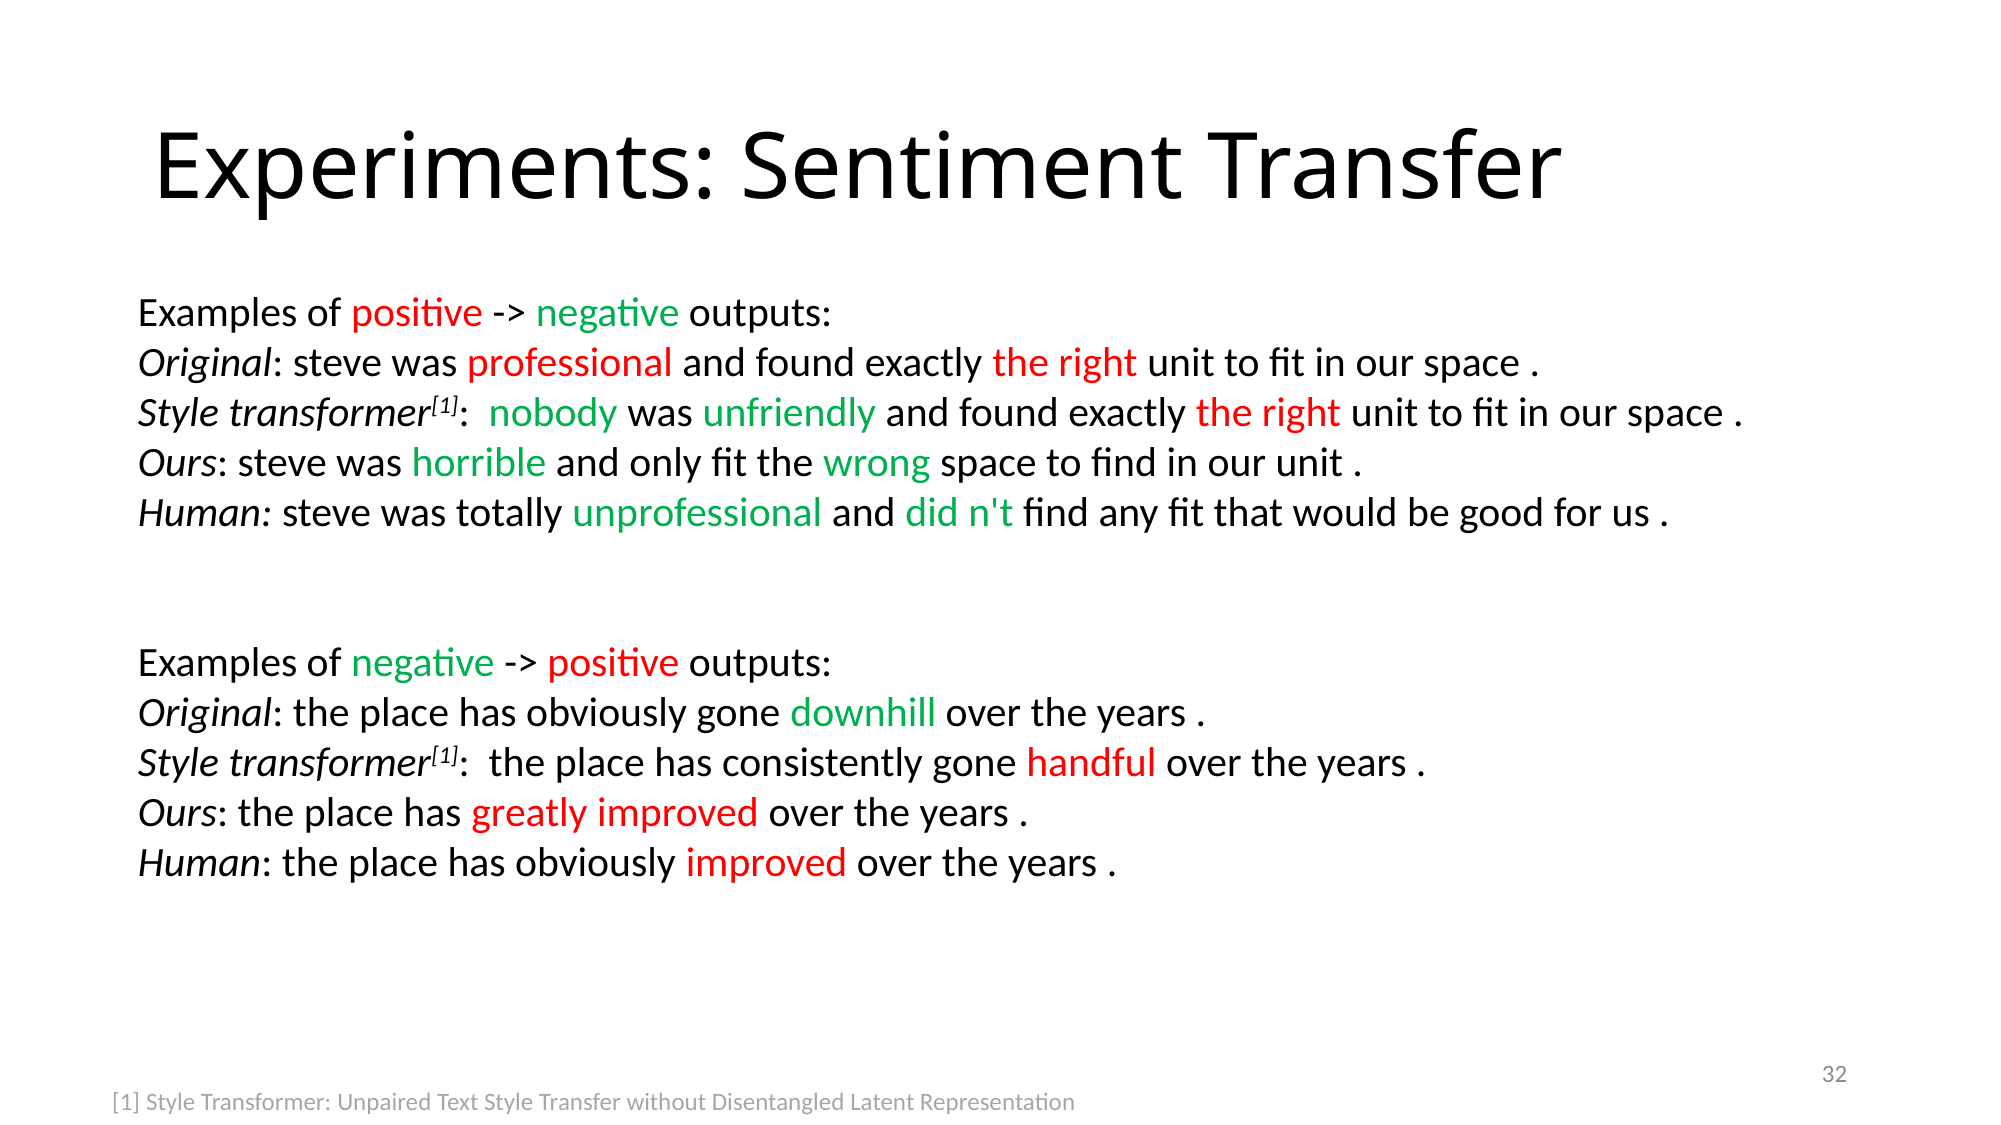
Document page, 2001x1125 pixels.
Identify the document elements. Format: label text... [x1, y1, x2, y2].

slide_number 32 [1412, 1042, 1863, 1103]
text_box Examples of positive -> negative outputs: Original: steve was professional and found exactly the right unit to fit in our space . Style transformer[1]: nobody was unfriendly and found exactly the right unit to fit in our space . Ours: steve was horrible and only fit the wrong space to find in our unit . Human: steve was totally unprofessional and did n't find any fit that would be good for us . Examples of negative -> positive outputs: Original: the place has obviously gone downhill over the years . Style transformer[1]: the place has consistently gone handful over the years . Ours: the place has greatly improved over the years . Human: the place has obviously improved over the years . [123, 277, 2000, 953]
text_box [1] Style Transformer: Unpaired Text Style Transfer without Disentangled Latent Representation [97, 1078, 1098, 1123]
title Experiments: Sentiment Transfer [137, 59, 1863, 277]
